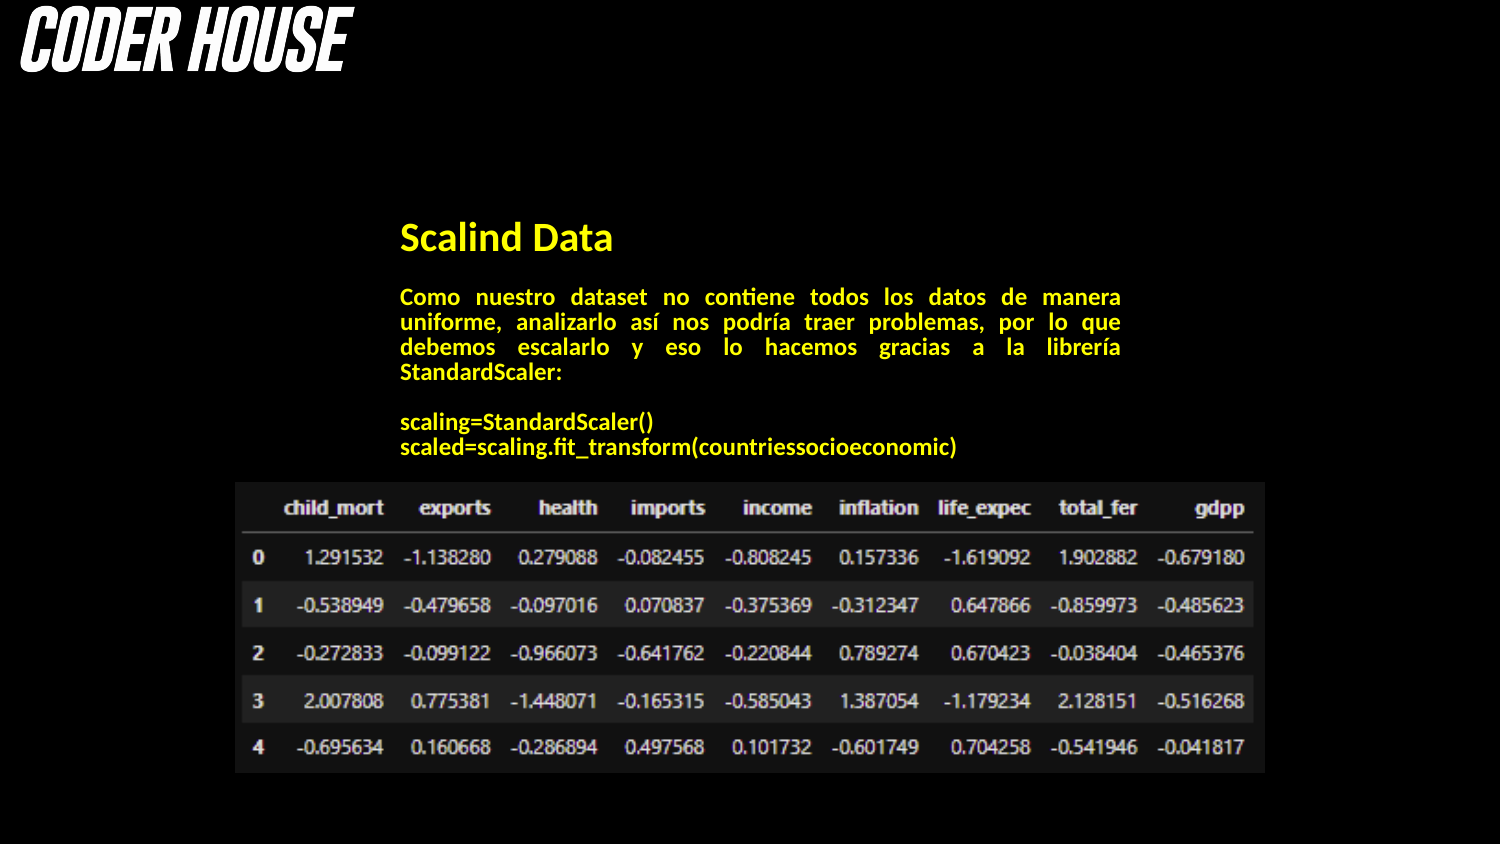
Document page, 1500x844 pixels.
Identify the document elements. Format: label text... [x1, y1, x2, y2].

picture [235, 482, 1265, 773]
picture [0, 0, 370, 80]
title Scalind Data Como nuestro dataset no contiene todos los datos de manera uniforme, analizarlo así nos podría traer problemas, por lo que debemos escalarlo y eso lo hacemos gracias a la librería StandardScaler: scaling=StandardScaler() scaled=scaling.fit_transform(countriessocioeconomic) [385, 0, 1138, 480]
